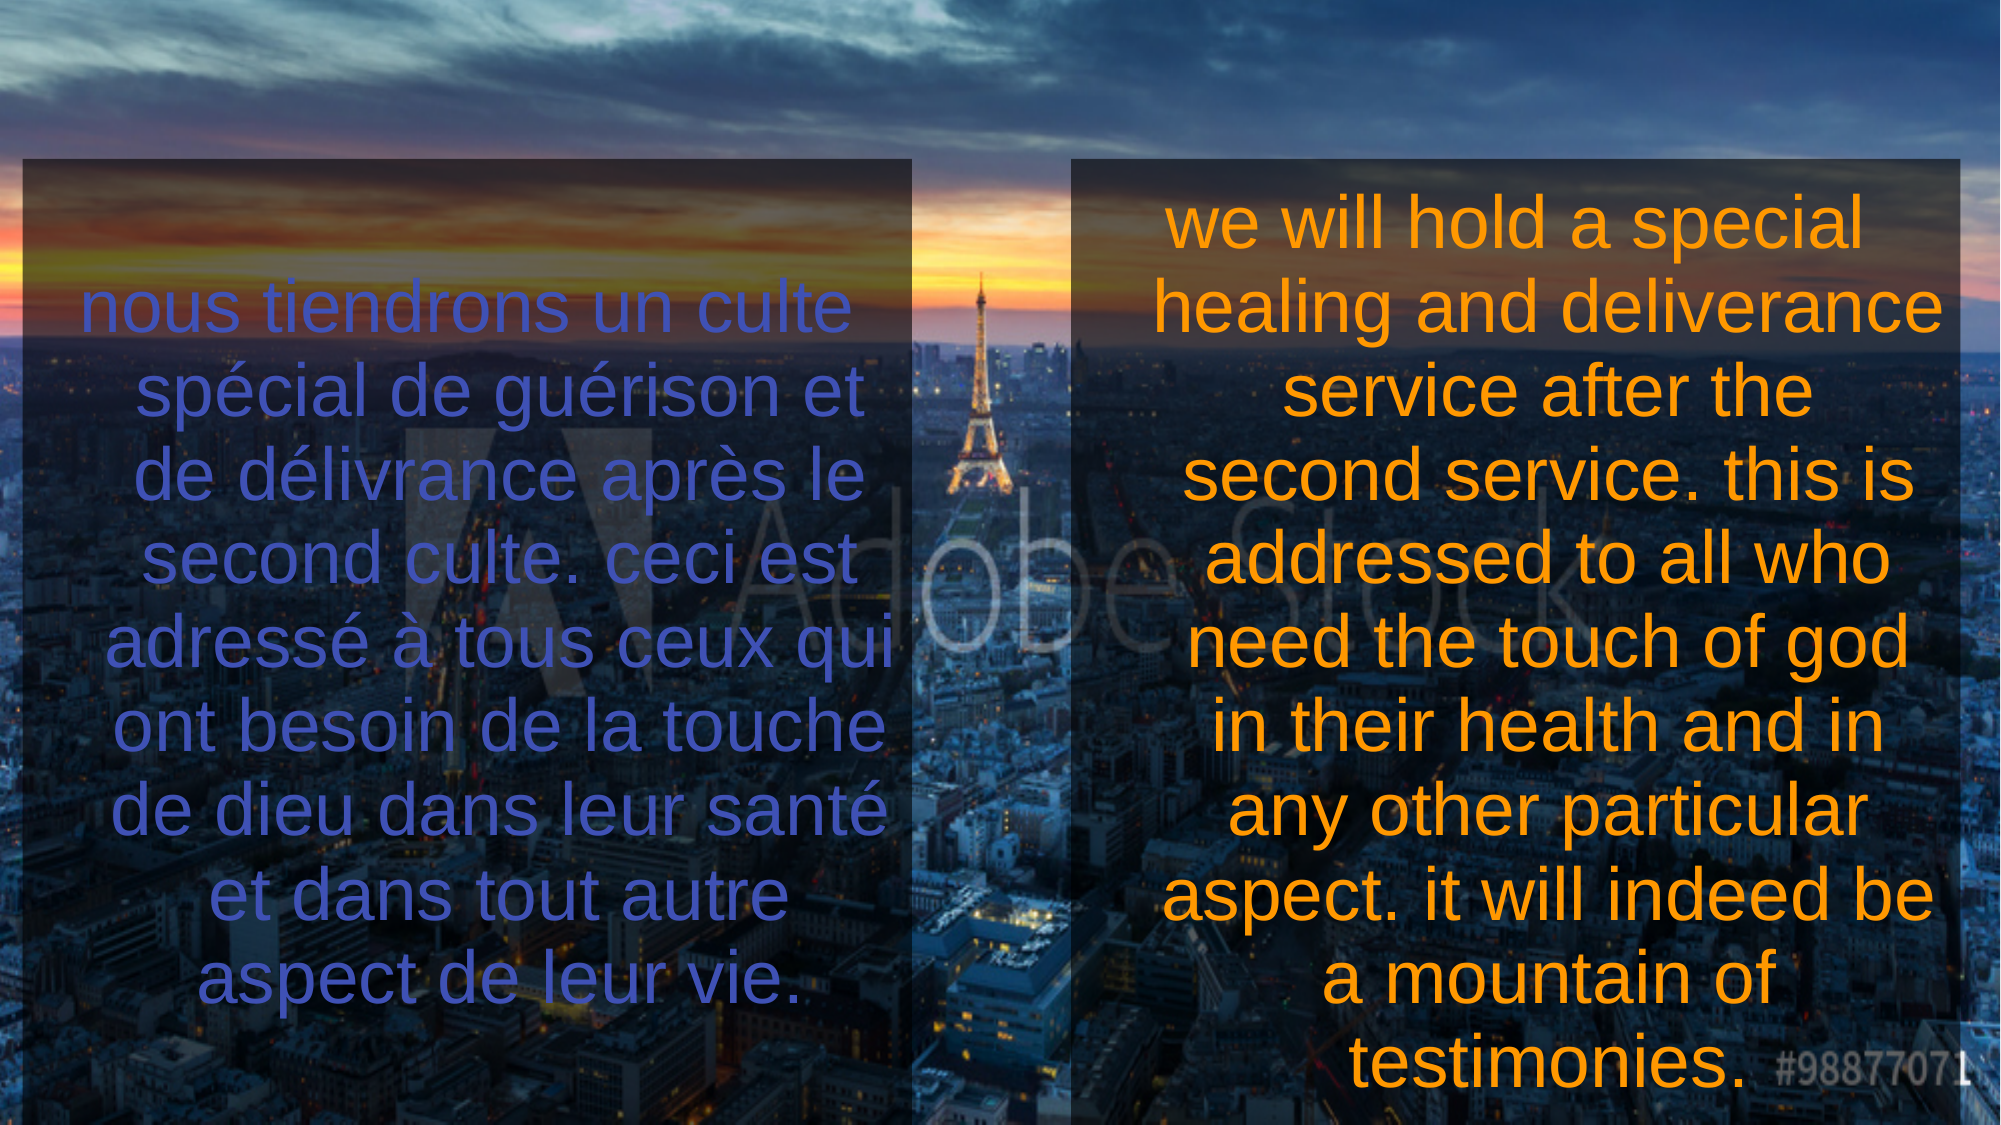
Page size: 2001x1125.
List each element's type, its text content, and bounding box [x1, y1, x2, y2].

picture [0, 0, 2001, 1125]
list we will hold a special healing and deliverance service after the second service. this is addressed to all who need the touch of god in their health and in any other particular aspect. it will indeed be a mountain of testimonies. [1071, 158, 1961, 1125]
list nous tiendrons un culte spécial de guérison et de délivrance après le second culte. ceci est adressé à tous ceux qui ont besoin de la touche de dieu dans leur santé et dans tout autre aspect de leur vie. [22, 158, 912, 1125]
